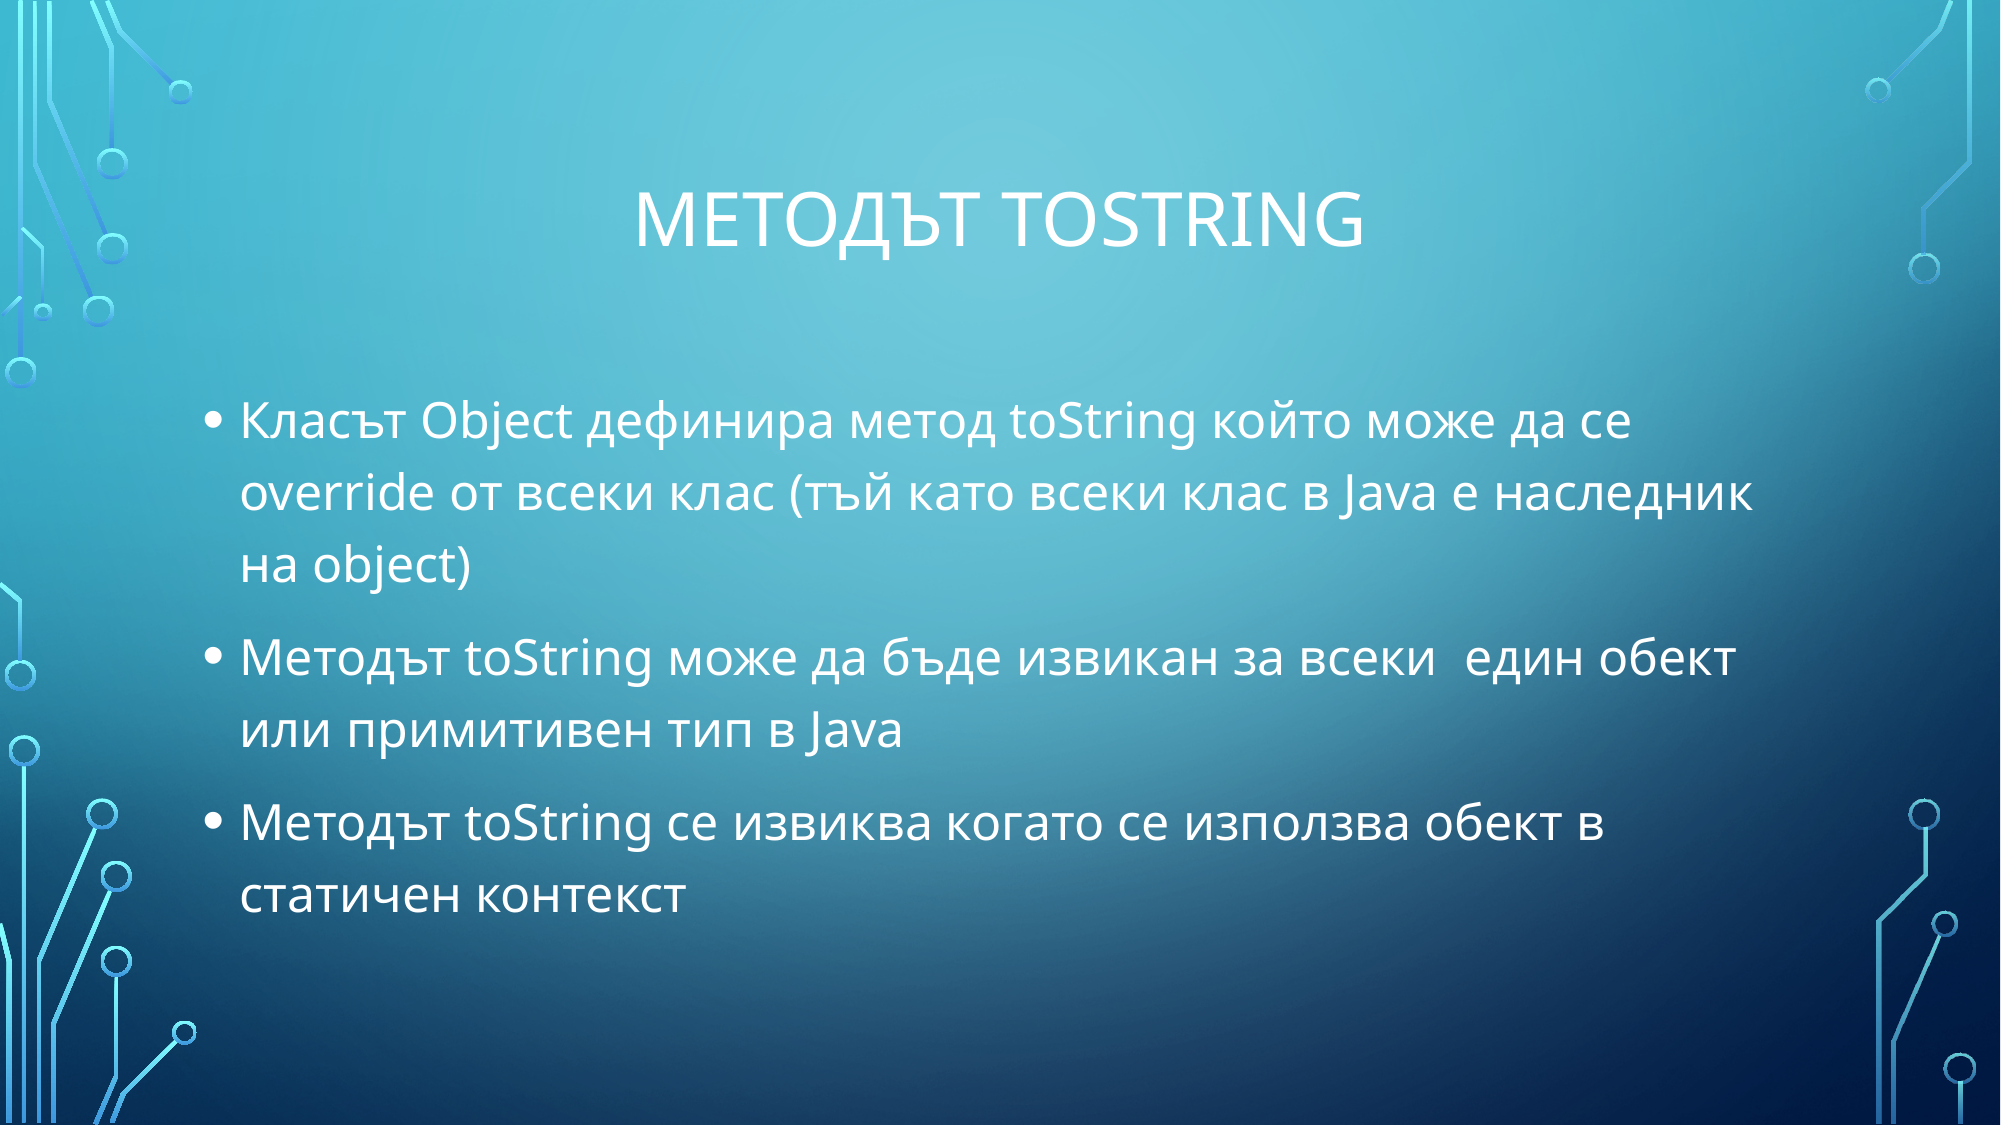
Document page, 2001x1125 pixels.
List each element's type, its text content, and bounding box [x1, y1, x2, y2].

list Класът Object дефинира метод toString който може да се override от всеки клас (тъй като всеки клас в Java e наследник на object) Методът toString може да бъде извикан за всеки един обект или примитивен тип в Java Методът toString се извиква когато се използва обект в статичен контекст [187, 369, 1813, 950]
title Методът tostring [187, 101, 1813, 344]
